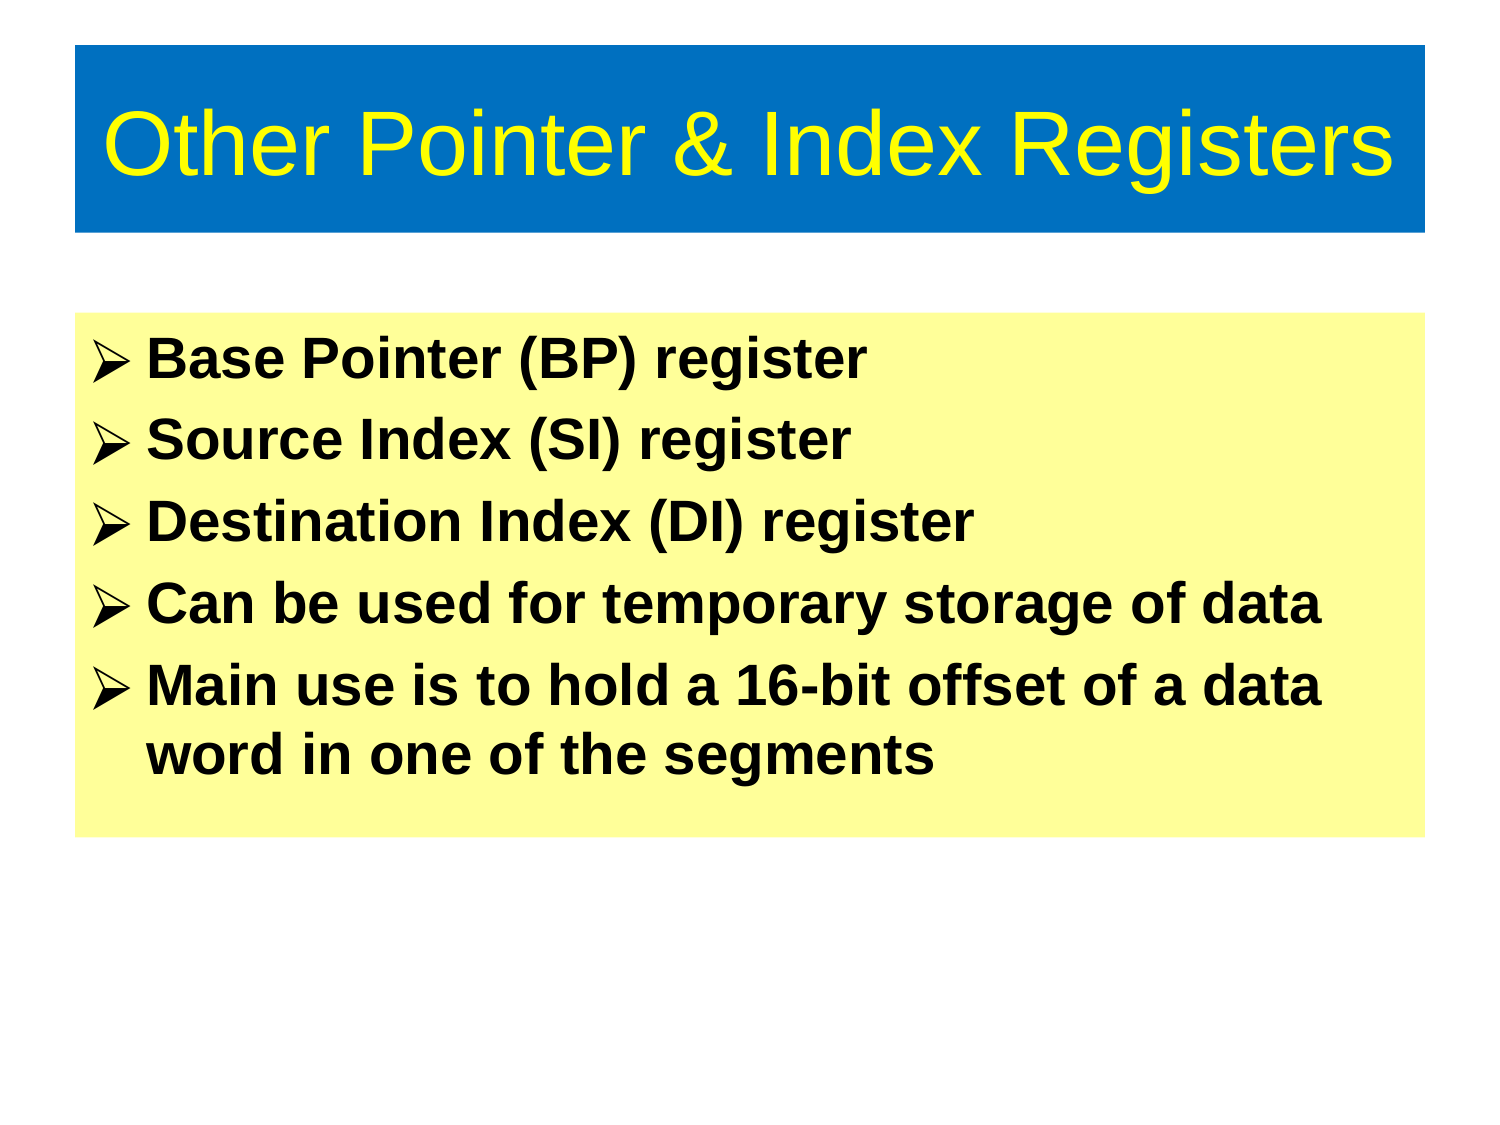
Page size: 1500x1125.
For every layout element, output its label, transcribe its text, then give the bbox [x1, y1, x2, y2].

list Base Pointer (BP) register Source Index (SI) register Destination Index (DI) register Can be used for temporary storage of data Main use is to hold a 16-bit offset of a data word in one of the segments [75, 312, 1425, 838]
title Other Pointer & Index Registers [75, 45, 1425, 233]
